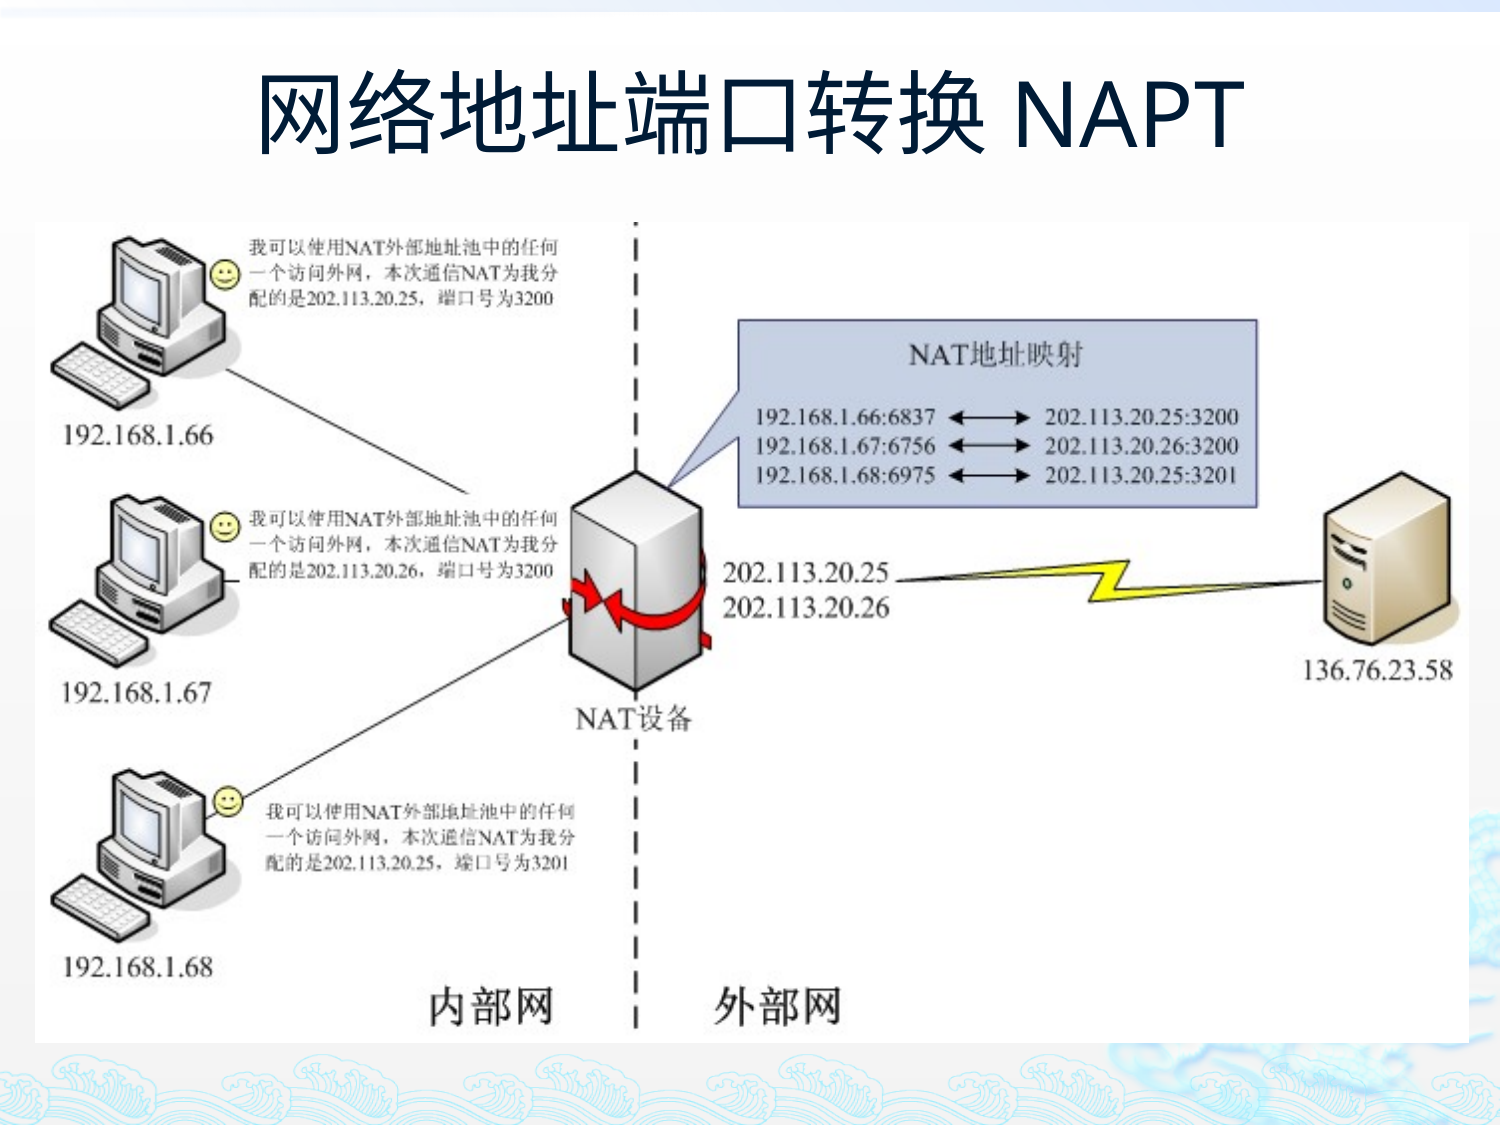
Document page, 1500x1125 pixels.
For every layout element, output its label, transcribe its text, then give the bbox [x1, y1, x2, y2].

picture [34, 222, 1470, 1044]
title 网络地址端口转换NAPT [75, 45, 1425, 176]
